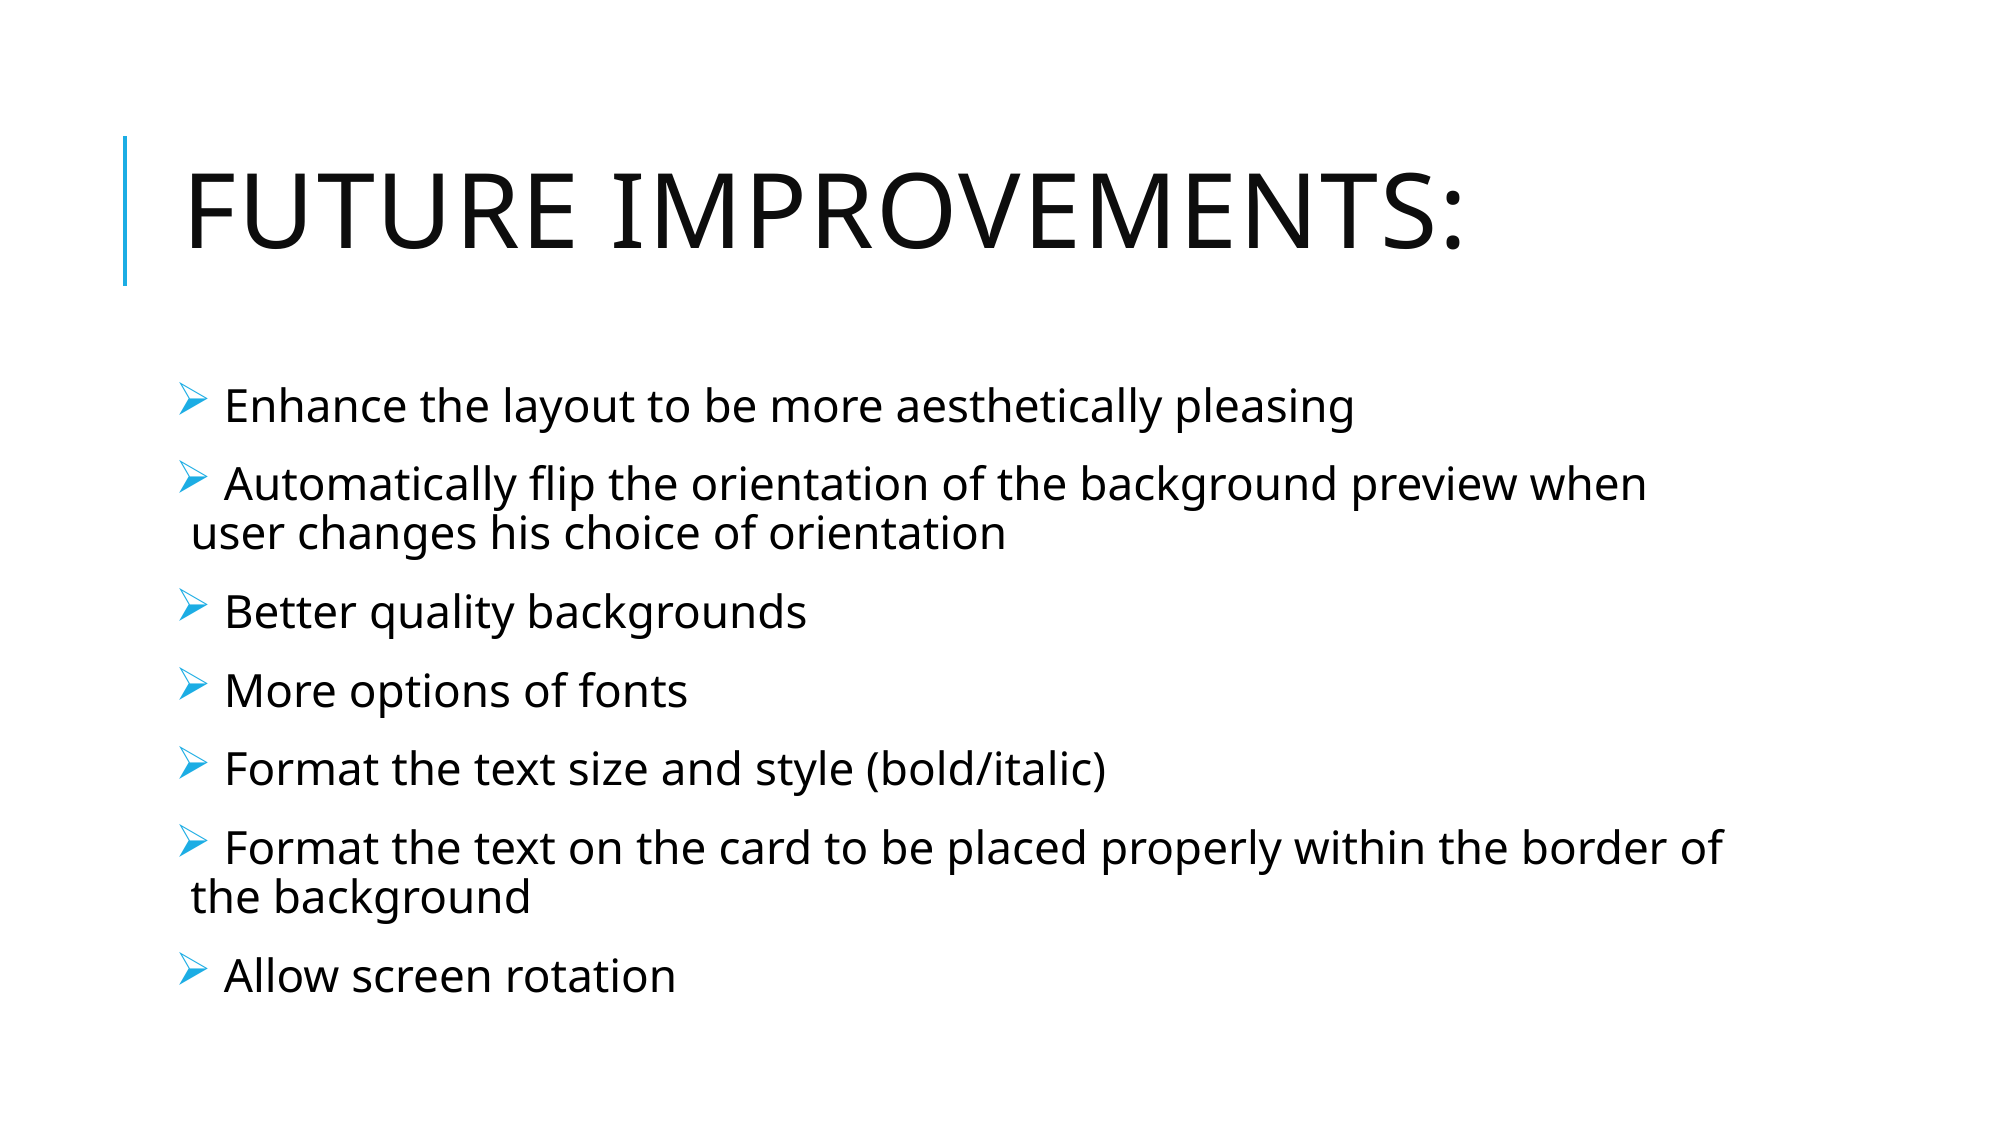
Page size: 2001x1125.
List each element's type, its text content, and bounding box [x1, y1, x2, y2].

list Enhance the layout to be more aesthetically pleasing Automatically flip the orientation of the background preview when user changes his choice of orientation Better quality backgrounds More options of fonts Format the text size and style (bold/italic) Format the text on the card to be placed properly within the border of the background Allow screen rotation [168, 375, 1763, 1035]
title Future improvements: [168, 96, 1763, 342]
